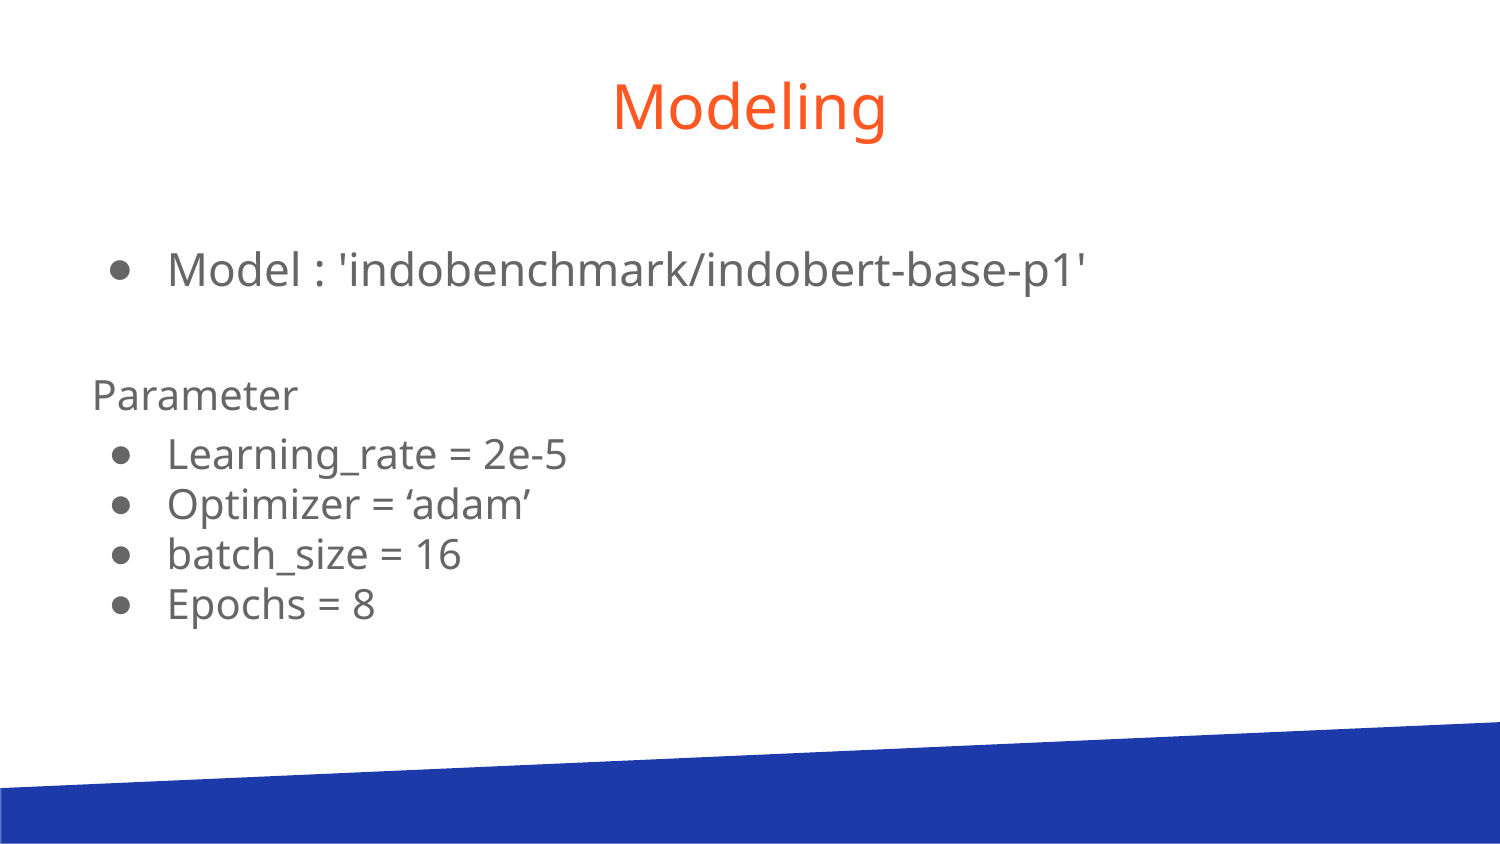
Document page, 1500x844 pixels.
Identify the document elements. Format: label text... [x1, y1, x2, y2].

list Model : 'indobenchmark/indobert-base-p1' Parameter Learning_rate = 2e-5 Optimizer = ‘adam’ batch_size = 16 Epochs = 8 [76, 232, 1424, 723]
title Modeling [75, 33, 1425, 175]
